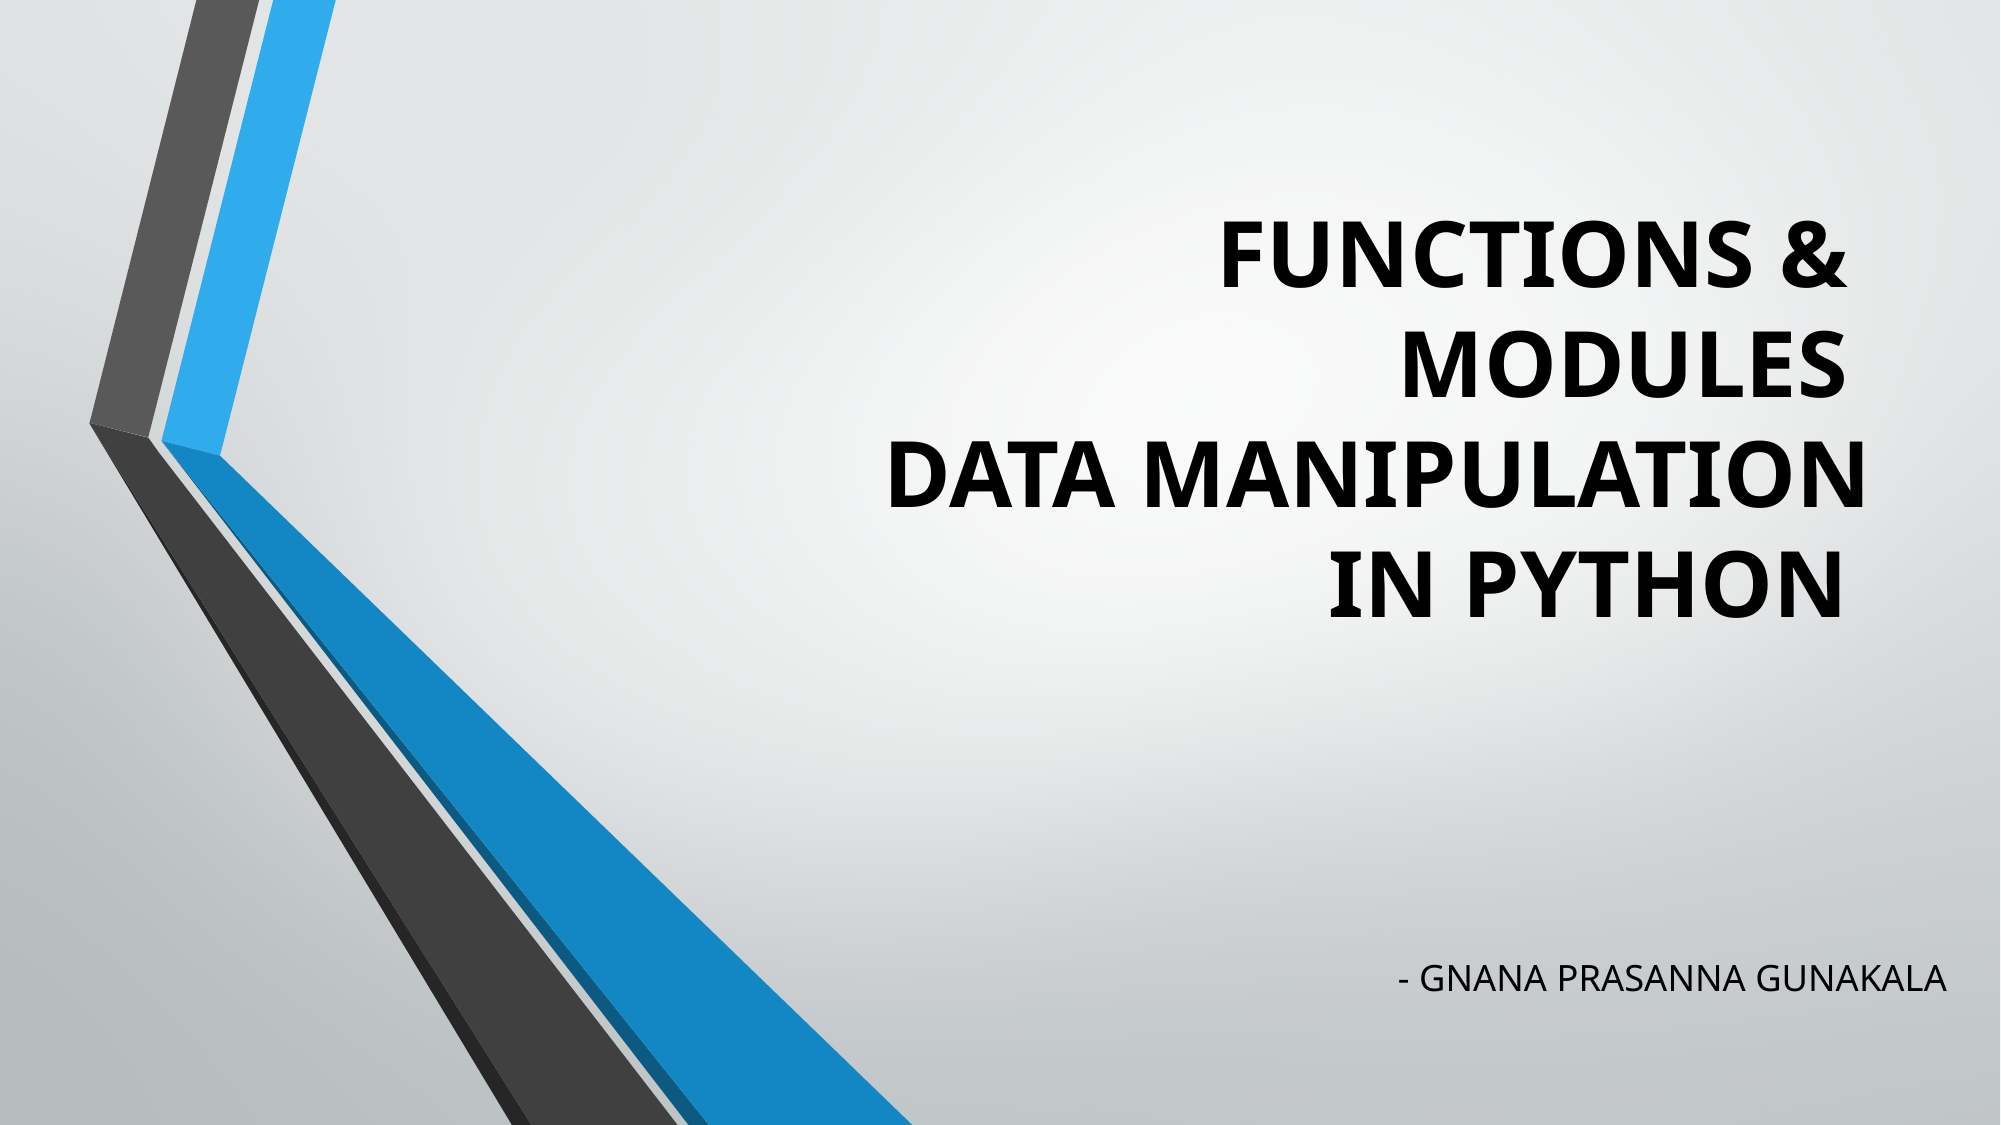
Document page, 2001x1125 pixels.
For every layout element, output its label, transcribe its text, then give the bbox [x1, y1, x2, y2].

subtitle - GNANA PRASANNA GUNAKALA [1326, 947, 1963, 1037]
title FUNCTIONS & MODULES DATA MANIPULATION IN PYTHON [480, 214, 1887, 644]
